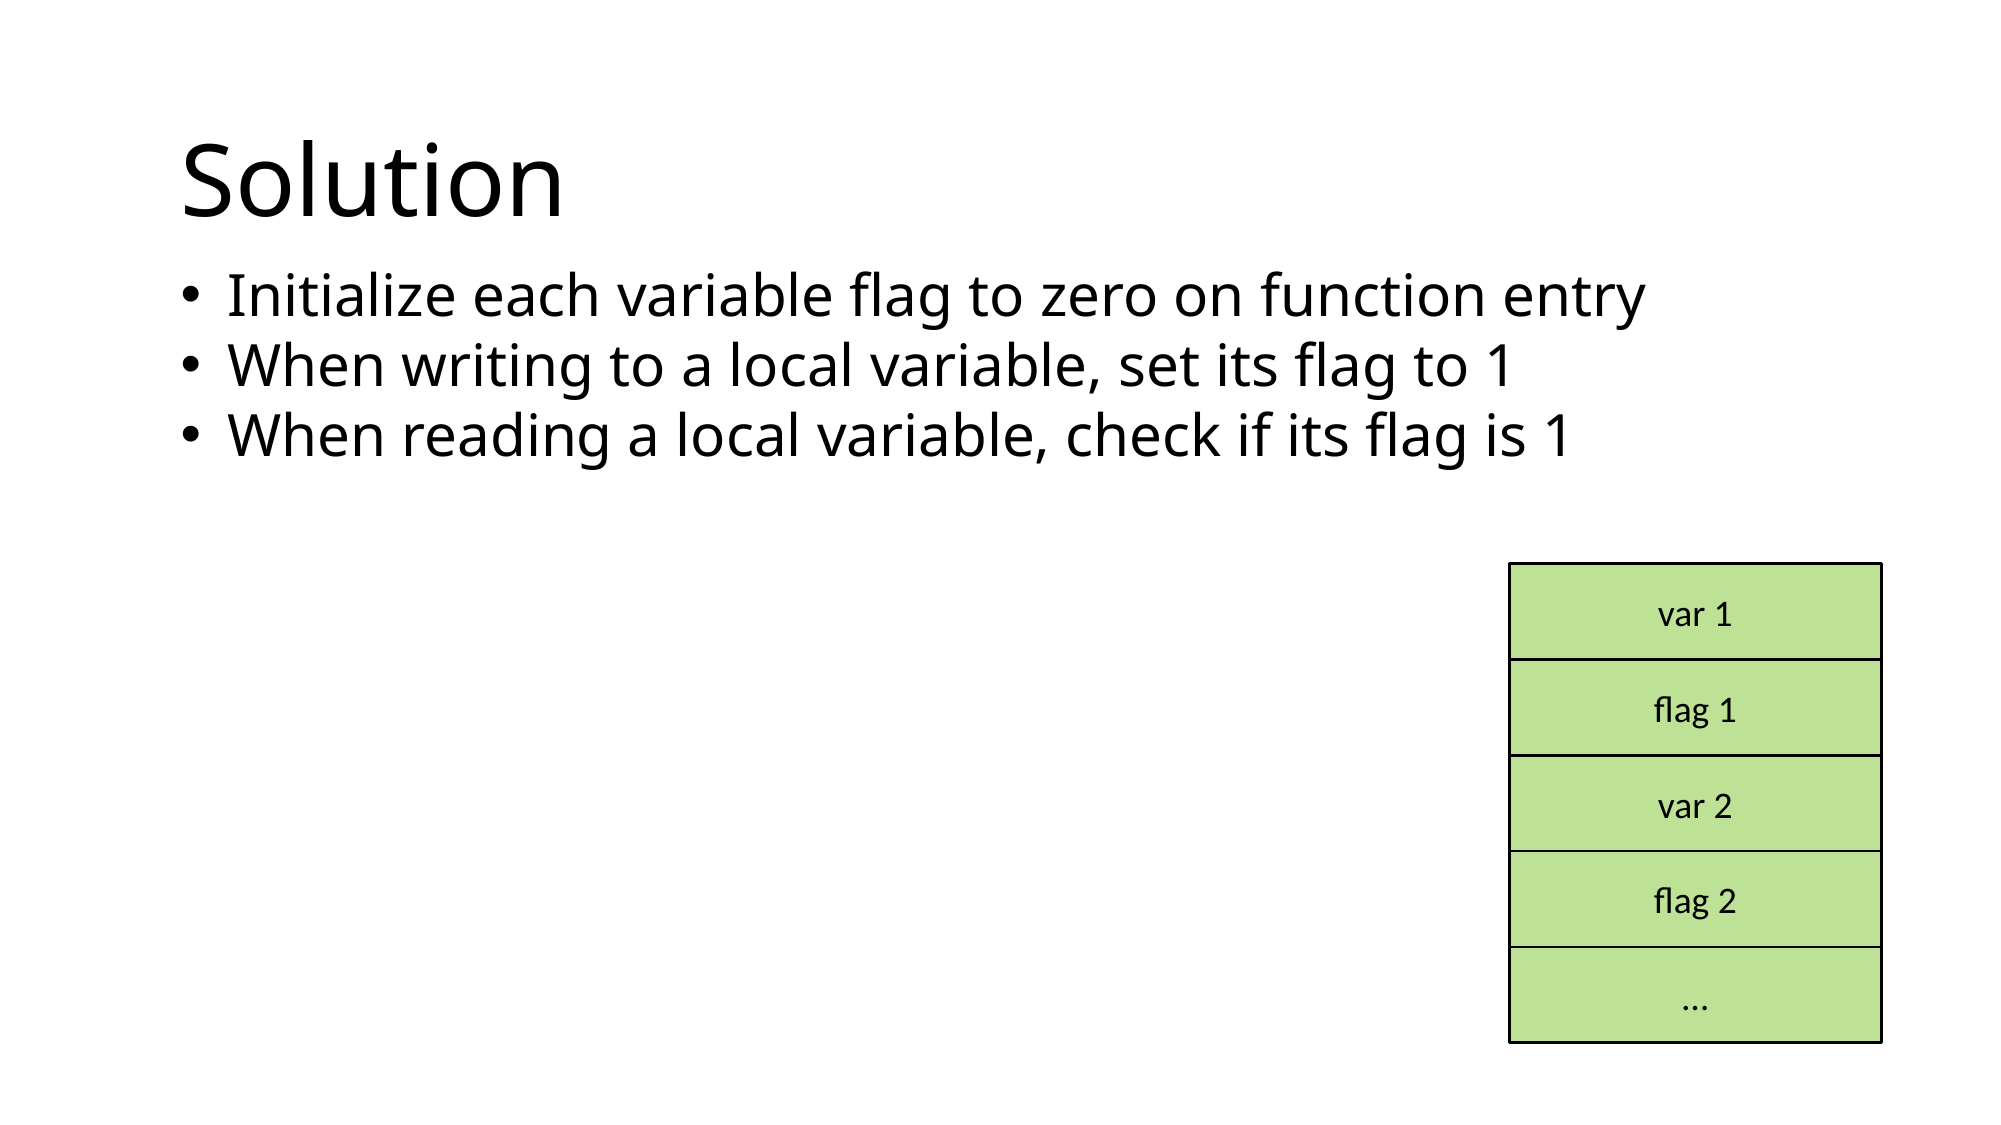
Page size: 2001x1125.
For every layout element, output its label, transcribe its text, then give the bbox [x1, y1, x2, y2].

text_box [1508, 563, 1882, 1044]
text_box Initialize each variable flag to zero on function entry When writing to a local variable, set its flag to 1 When reading a local variable, check if its flag is 1 [165, 250, 1829, 476]
text_box Solution [165, 109, 1829, 245]
